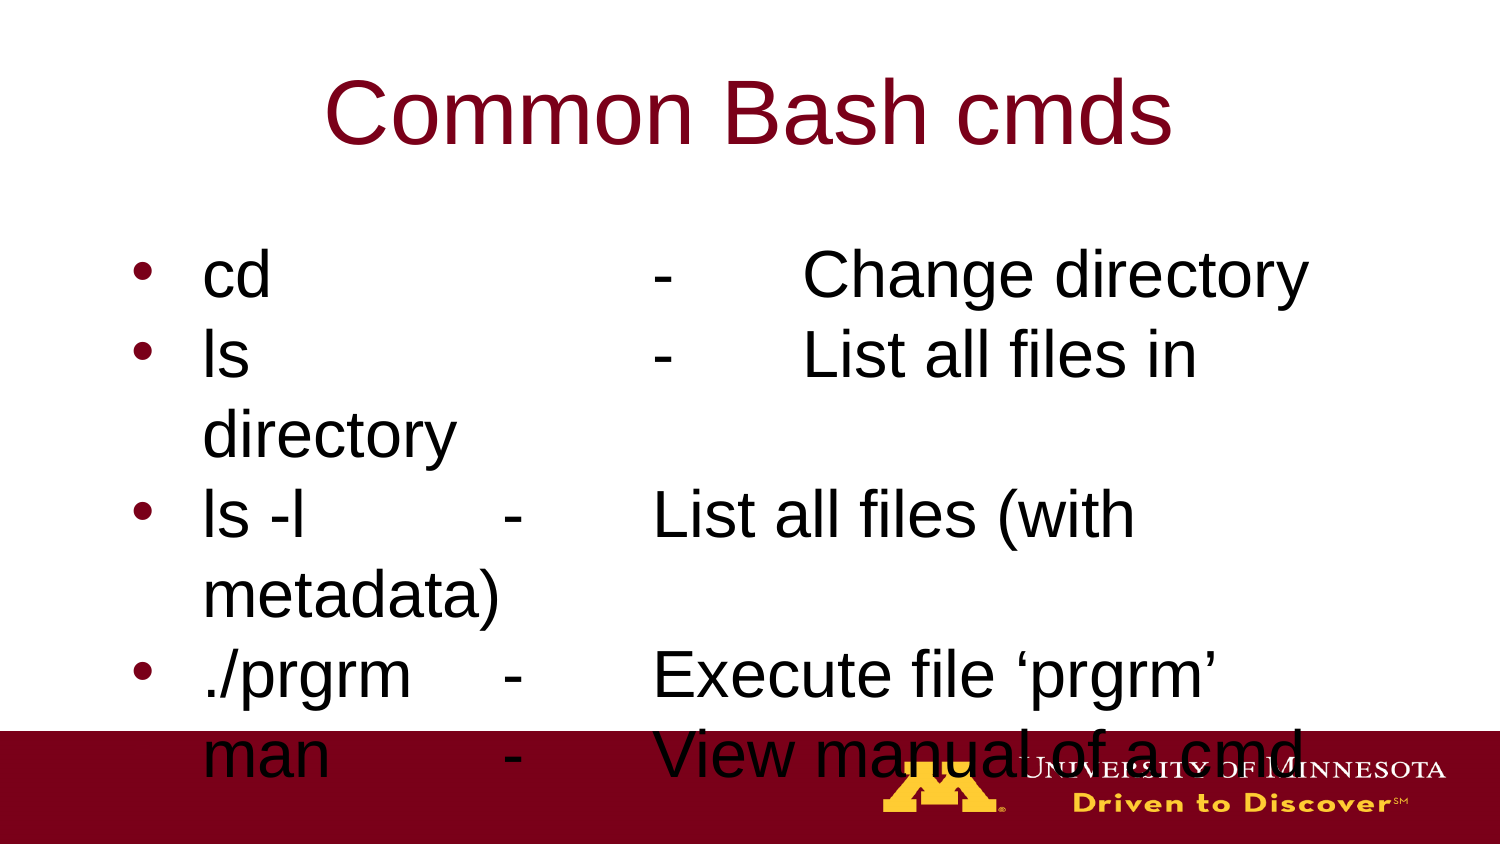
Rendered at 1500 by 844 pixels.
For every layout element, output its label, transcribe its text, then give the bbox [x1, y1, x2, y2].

title Common Bash cmds [112, 37, 1388, 179]
list cd - Change directory ls - List all files in directory ls -l - List all files (with metadata) ./prgrm - Execute file ‘prgrm’ man - View manual of a cmd [112, 215, 1388, 704]
picture [0, 731, 1500, 844]
